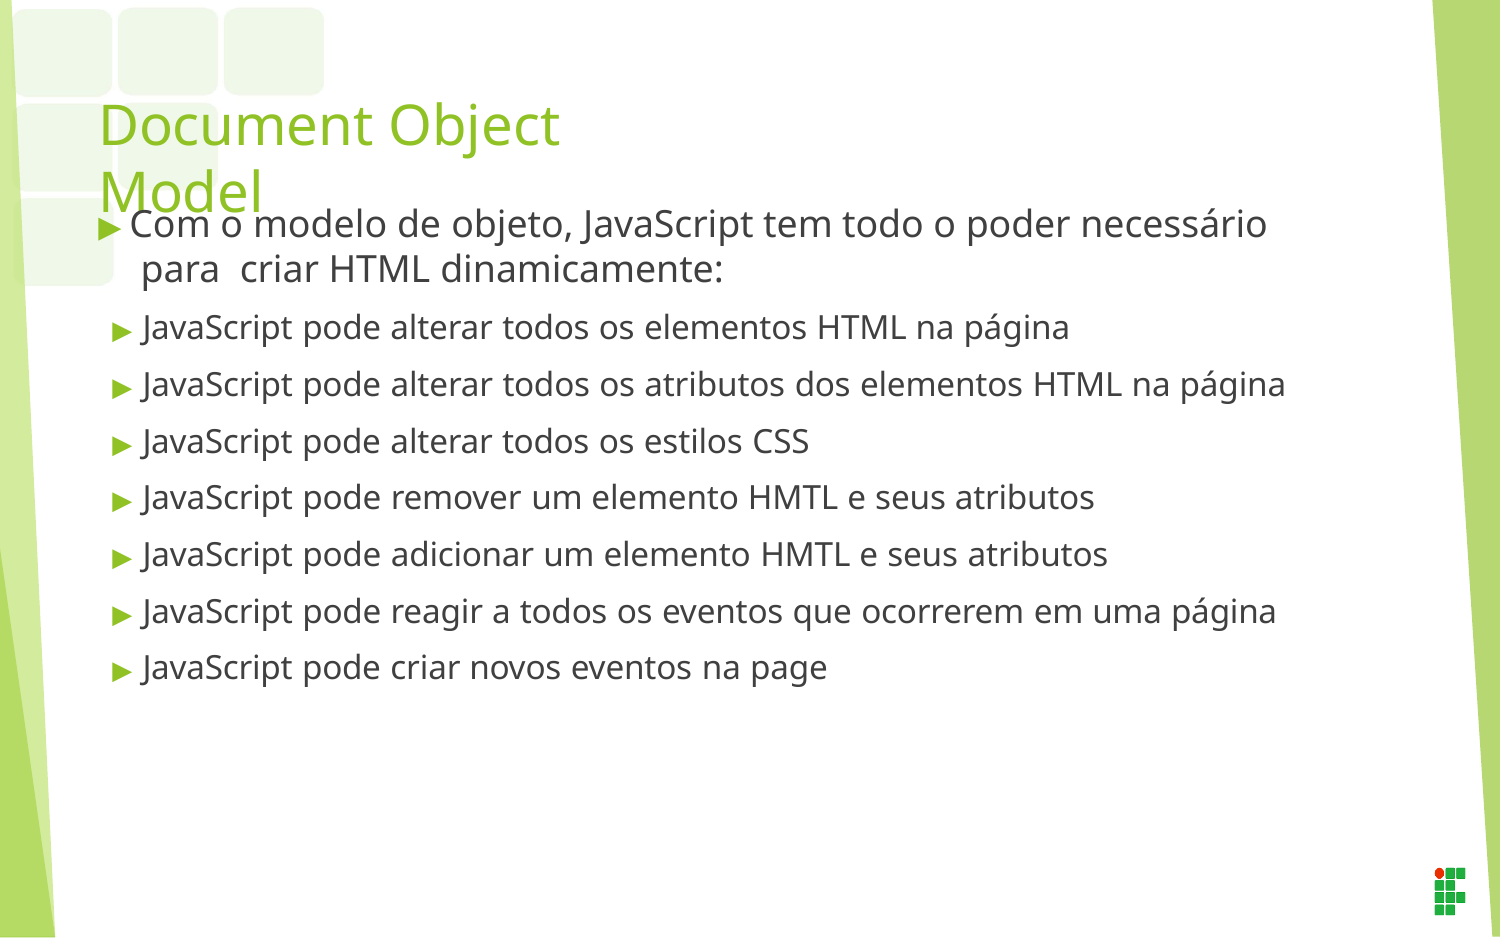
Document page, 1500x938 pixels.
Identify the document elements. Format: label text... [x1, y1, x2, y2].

title Document Object Model [96, 86, 708, 198]
text_box ▶ Com o modelo de objeto, JavaScript tem todo o poder necessário para criar HTML dinamicamente: ▶ JavaScript pode alterar todos os elementos HTML na página ▶ JavaScript pode alterar todos os atributos dos elementos HTML na página ▶ JavaScript pode alterar todos os estilos CSS ▶ JavaScript pode remover um elemento HMTL e seus atributos ▶ JavaScript pode adicionar um elemento HMTL e seus atributos ▶ JavaScript pode reagir a todos os eventos que ocorrerem em uma página ▶ JavaScript pode criar novos eventos na page [96, 198, 1332, 687]
picture [12, 5, 328, 292]
picture [1433, 866, 1466, 916]
